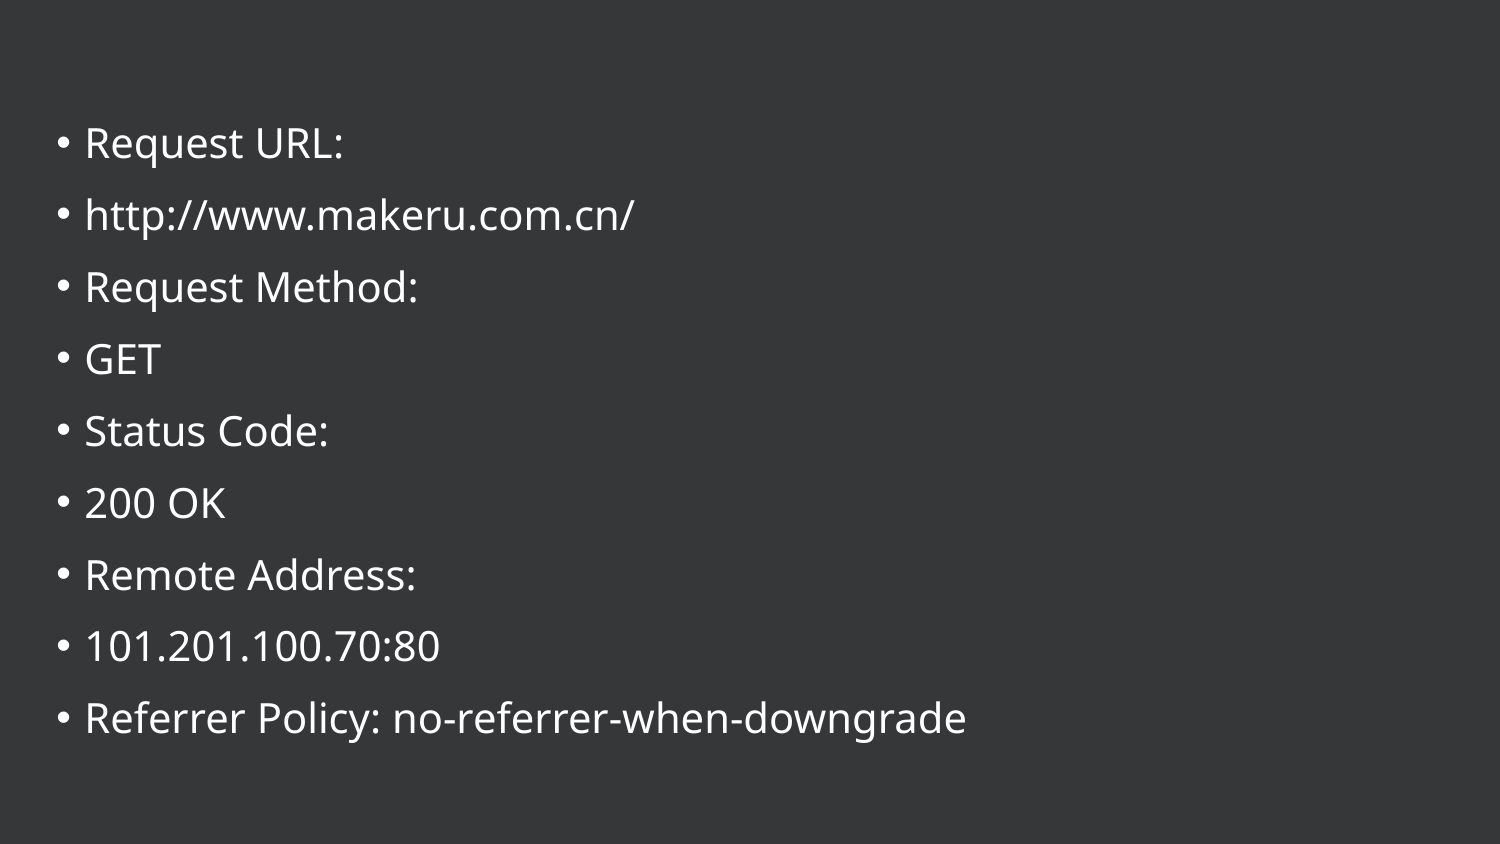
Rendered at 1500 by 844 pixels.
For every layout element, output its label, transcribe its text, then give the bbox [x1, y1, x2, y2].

list Request URL: http://www.makeru.com.cn/ Request Method: GET Status Code: 200 OK Remote Address: 101.201.100.70:80 Referrer Policy: no-referrer-when-downgrade [41, 102, 1356, 706]
